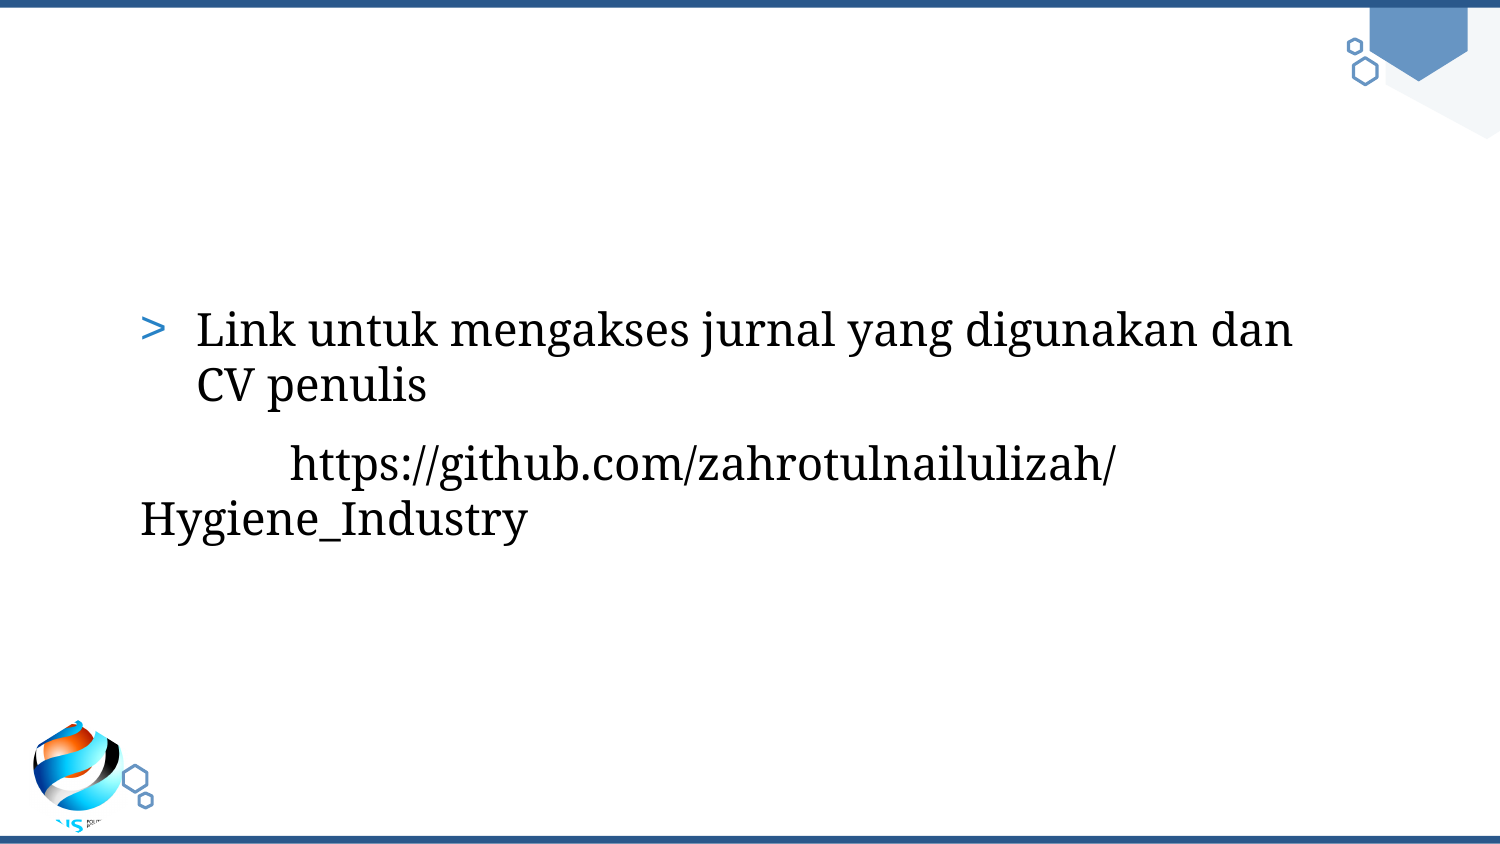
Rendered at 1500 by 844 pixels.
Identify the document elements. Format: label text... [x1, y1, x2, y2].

picture [29, 723, 128, 832]
list Link untuk mengakses jurnal yang digunakan dan CV penulis https://github.com/zahrotulnailulizah/Hygiene_Industry [125, 134, 1375, 704]
picture [67, 722, 76, 727]
